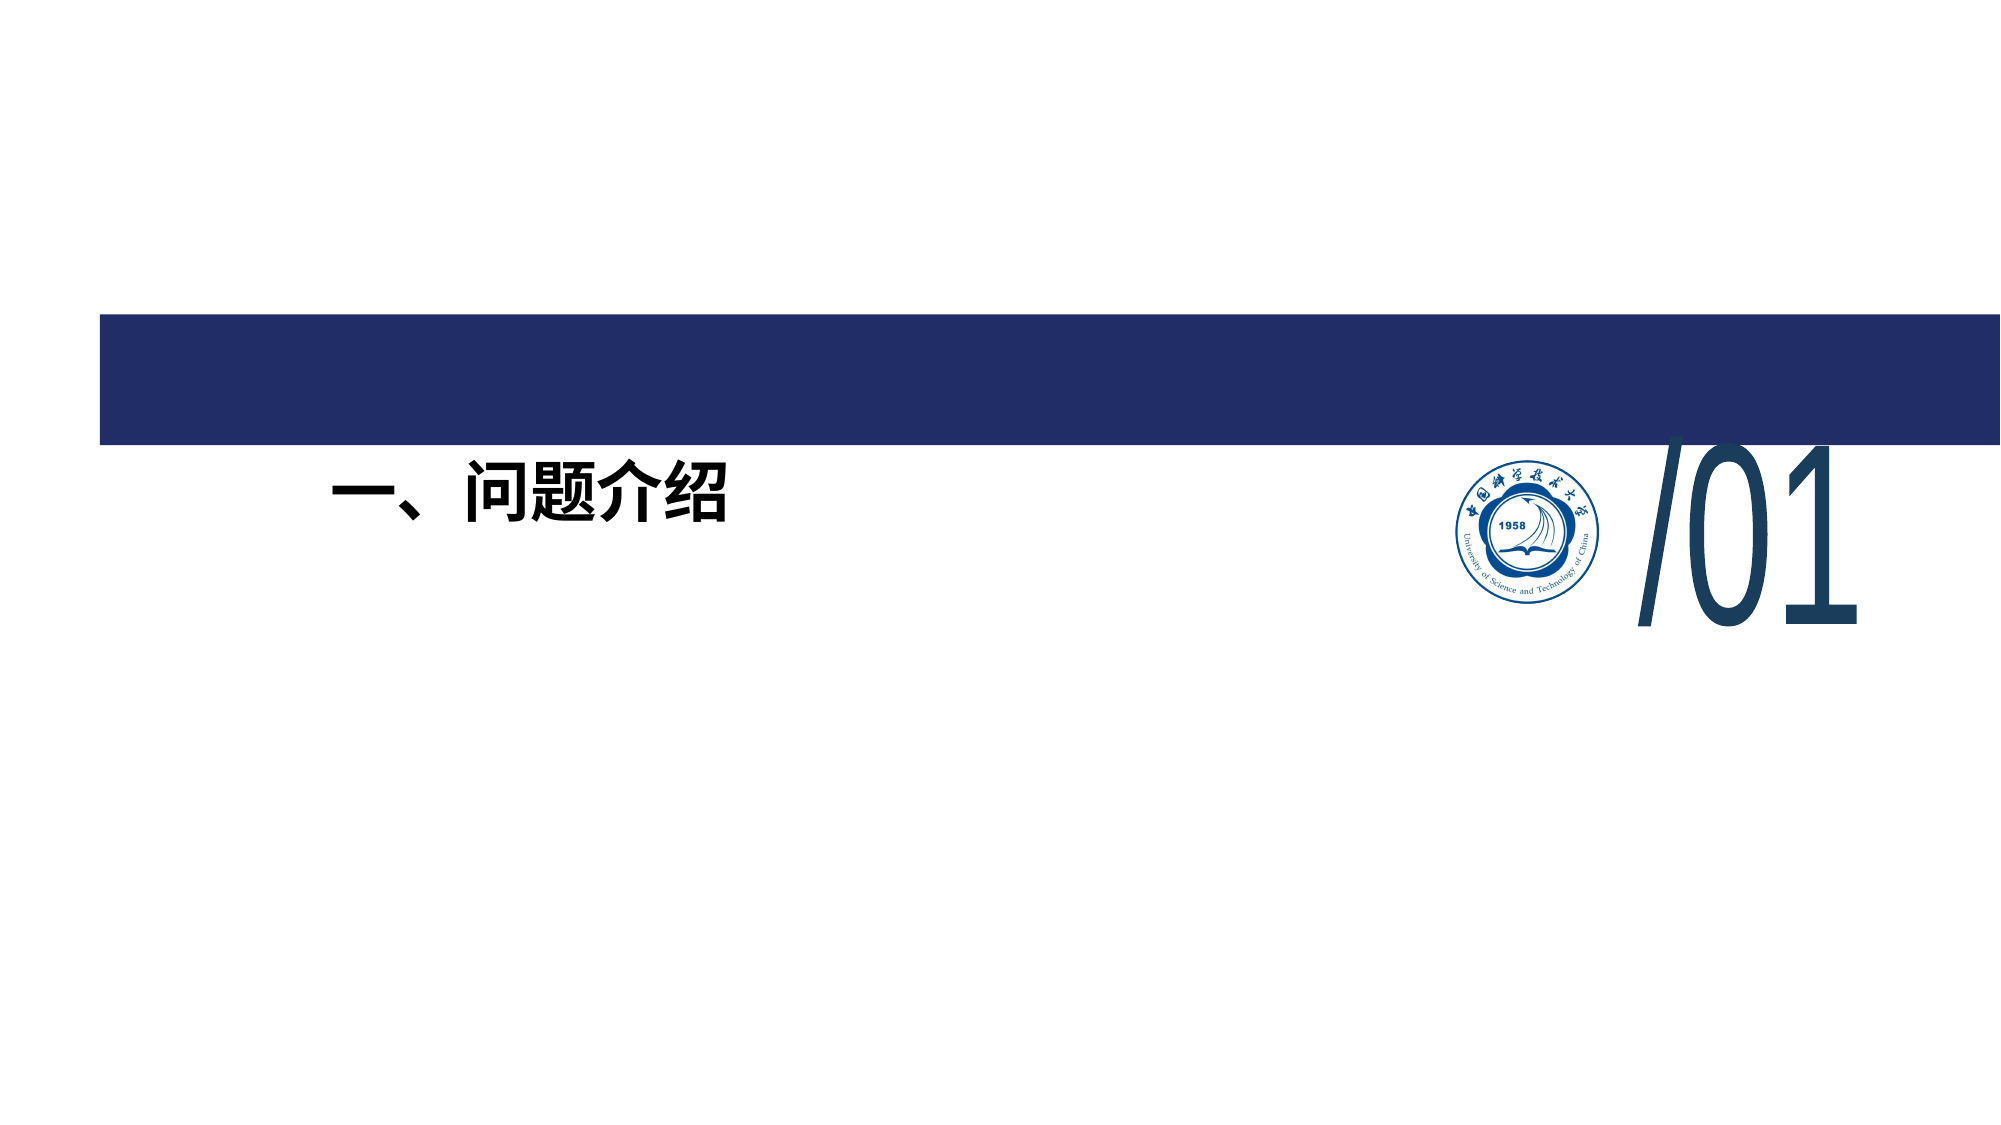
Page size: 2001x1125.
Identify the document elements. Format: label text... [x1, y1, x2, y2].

title 一、问题介绍 [315, 396, 1204, 544]
picture [1454, 459, 1599, 604]
